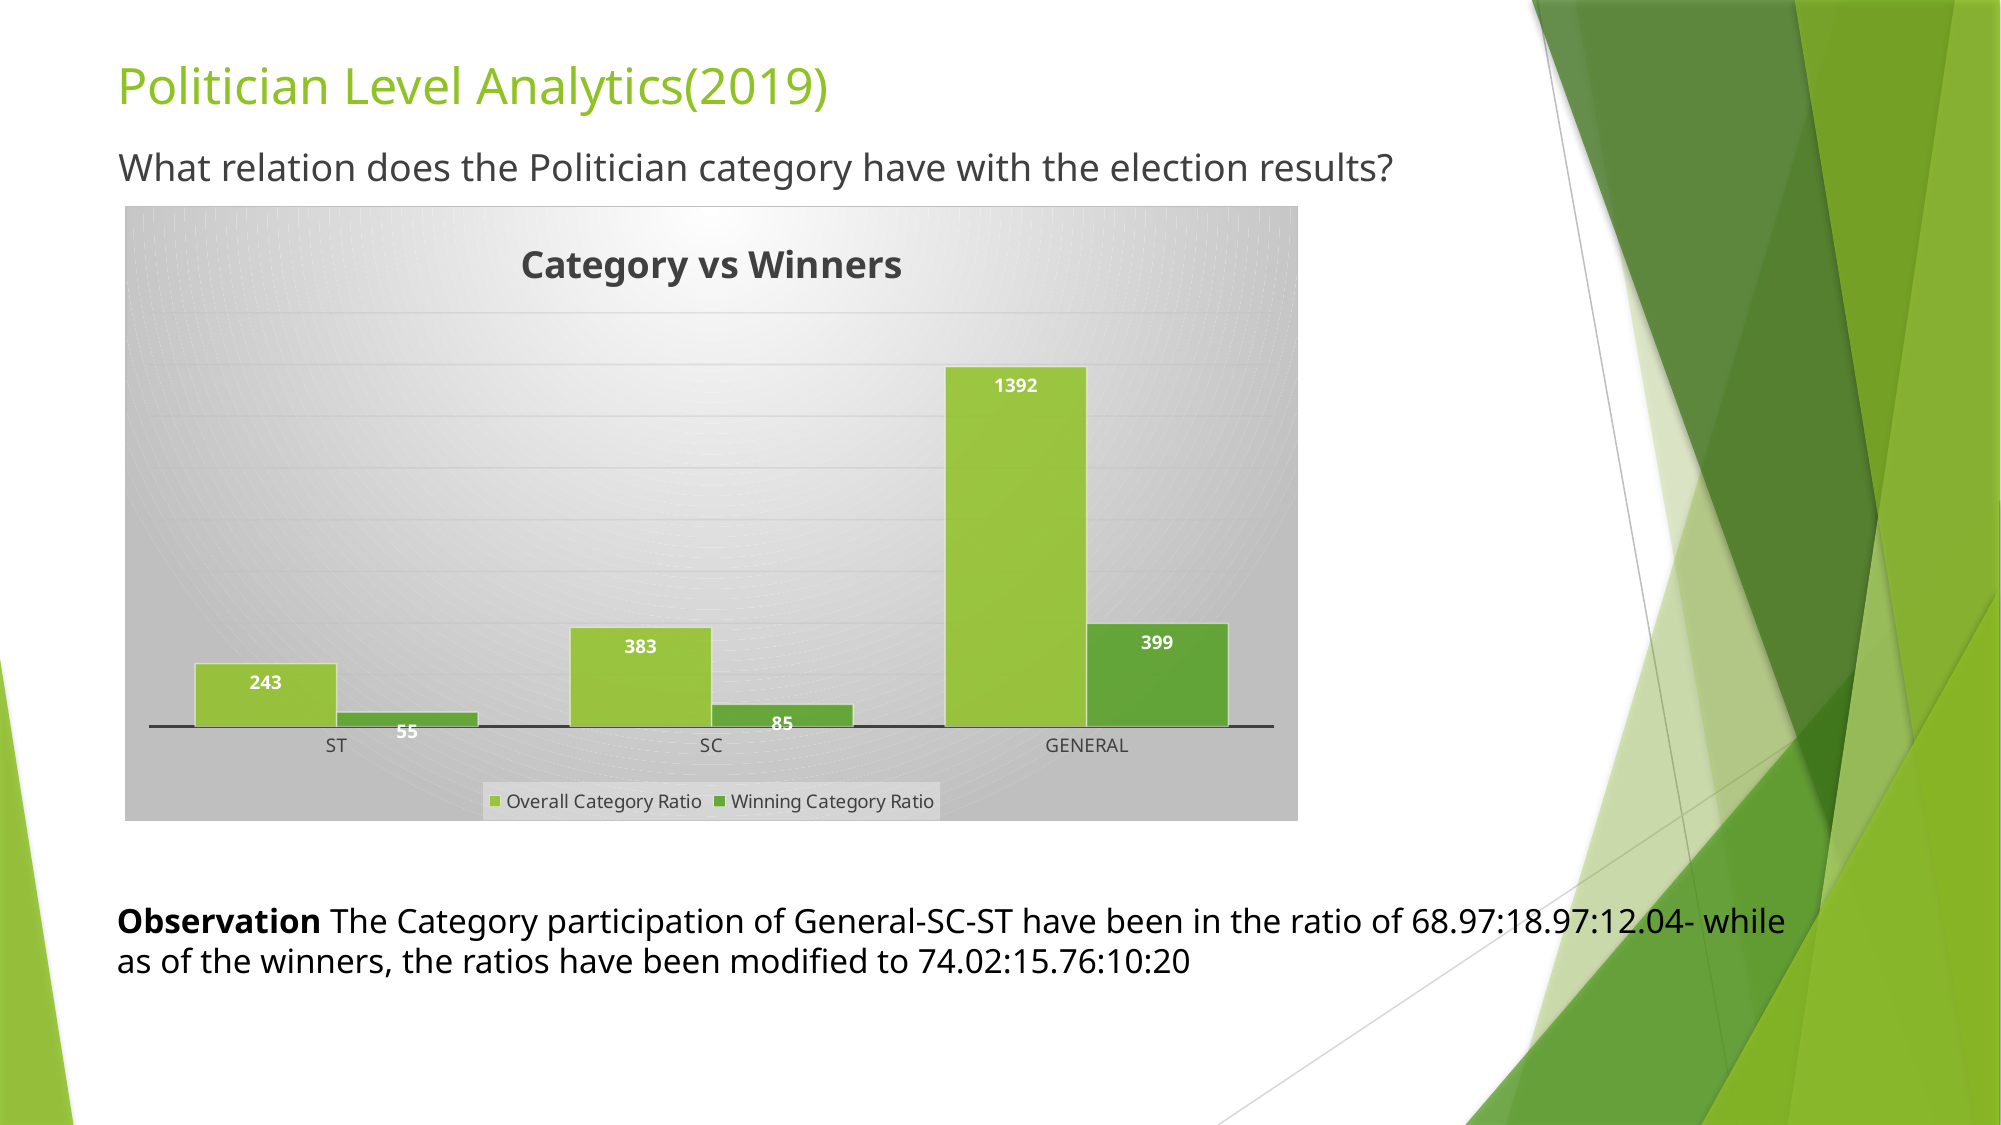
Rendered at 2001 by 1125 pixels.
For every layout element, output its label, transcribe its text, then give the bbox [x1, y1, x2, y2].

text_box Observation The Category participation of General-SC-ST have been in the ratio of 68.97:18.97:12.04- while as of the winners, the ratios have been modified to 74.02:15.76:10:20 [102, 893, 1807, 988]
title Politician Level Analytics(2019) [102, 28, 1513, 122]
list What relation does the Politician category have with the election results? [28, 135, 1439, 247]
chart [124, 205, 1299, 822]
